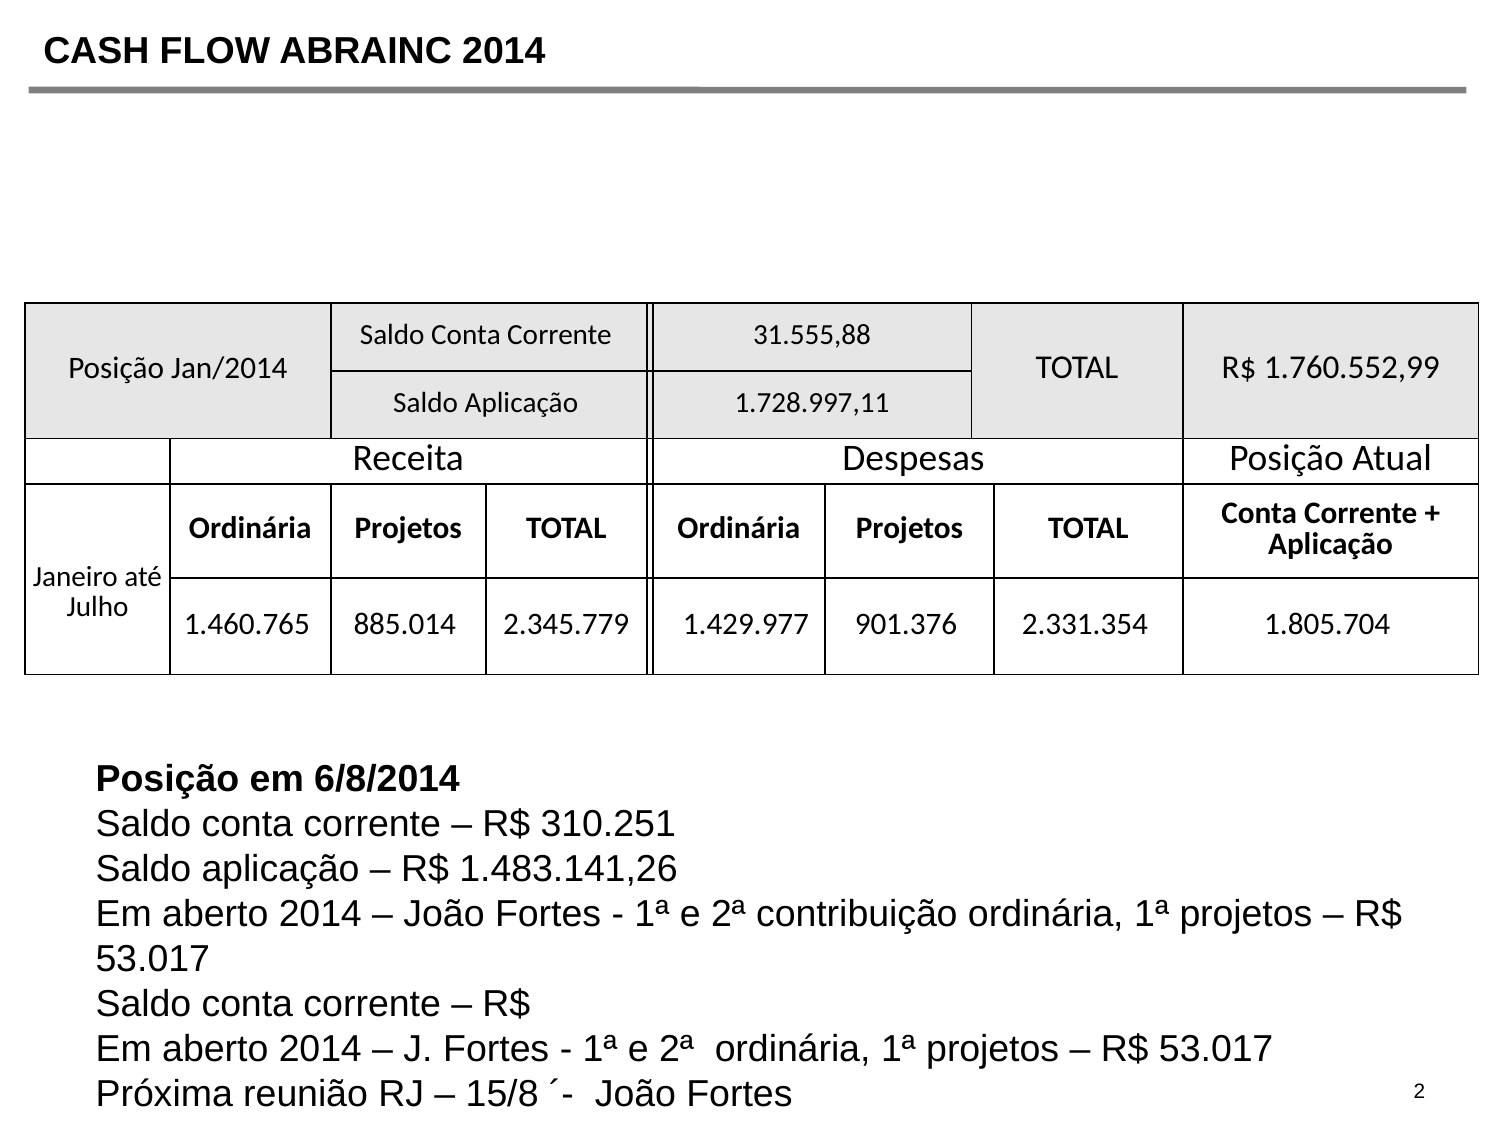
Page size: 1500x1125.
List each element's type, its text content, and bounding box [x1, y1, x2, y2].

table_cell Ordinária [654, 485, 824, 577]
table_header R$ 1.760.552,99 [1184, 304, 1478, 438]
table_cell 1.805.704 [1184, 579, 1478, 674]
table_header TOTAL [972, 304, 1182, 438]
table_cell 885.014 [332, 579, 485, 674]
table_cell TOTAL [995, 485, 1182, 577]
table_header Saldo Conta Corrente [332, 304, 646, 370]
table_cell [648, 485, 652, 577]
table_cell 1.460.765 [171, 579, 330, 674]
table_cell Despesas [654, 439, 1182, 483]
text_box Posição em 6/8/2014 Saldo conta corrente – R$ 310.251 Saldo aplicação – R$ 1.483.141,26 Em aberto 2014 – João Fortes - 1ª e 2ª contribuição ordinária, 1ª projetos – R$ 53.017 Saldo conta corrente – R$ Em aberto 2014 – J. Fortes - 1ª e 2ª ordinária, 1ª projetos – R$ 53.017 Próxima reunião RJ – 15/8 ´- João Fortes [85, 704, 1500, 1125]
table_cell Conta Corrente + Aplicação [1184, 485, 1478, 577]
table_cell Projetos [826, 485, 993, 577]
table_header 31.555,88 [654, 304, 971, 370]
table_cell Projetos [332, 485, 485, 577]
table_header [648, 304, 652, 370]
table_cell [648, 372, 652, 438]
table_cell 2.345.779 [487, 579, 646, 674]
table_cell [648, 439, 652, 483]
table_cell 901.376 [826, 579, 993, 674]
text_box CASH FLOW ABRAINC 2014 [28, 19, 655, 124]
table_cell [26, 439, 169, 483]
table_cell 1.728.997,11 [654, 372, 971, 438]
table_cell [648, 579, 652, 674]
table_cell 2.331.354 [995, 579, 1182, 674]
table_header Posição Jan/2014 [26, 304, 330, 438]
table_cell Receita [171, 439, 646, 483]
table_cell Saldo Aplicação [332, 372, 646, 438]
table_cell Janeiro até Julho [26, 485, 169, 674]
table_cell TOTAL [487, 485, 646, 577]
table_cell 1.429.977 [654, 579, 824, 674]
table_cell Posição Atual [1184, 439, 1478, 483]
table_cell Ordinária [171, 485, 330, 577]
